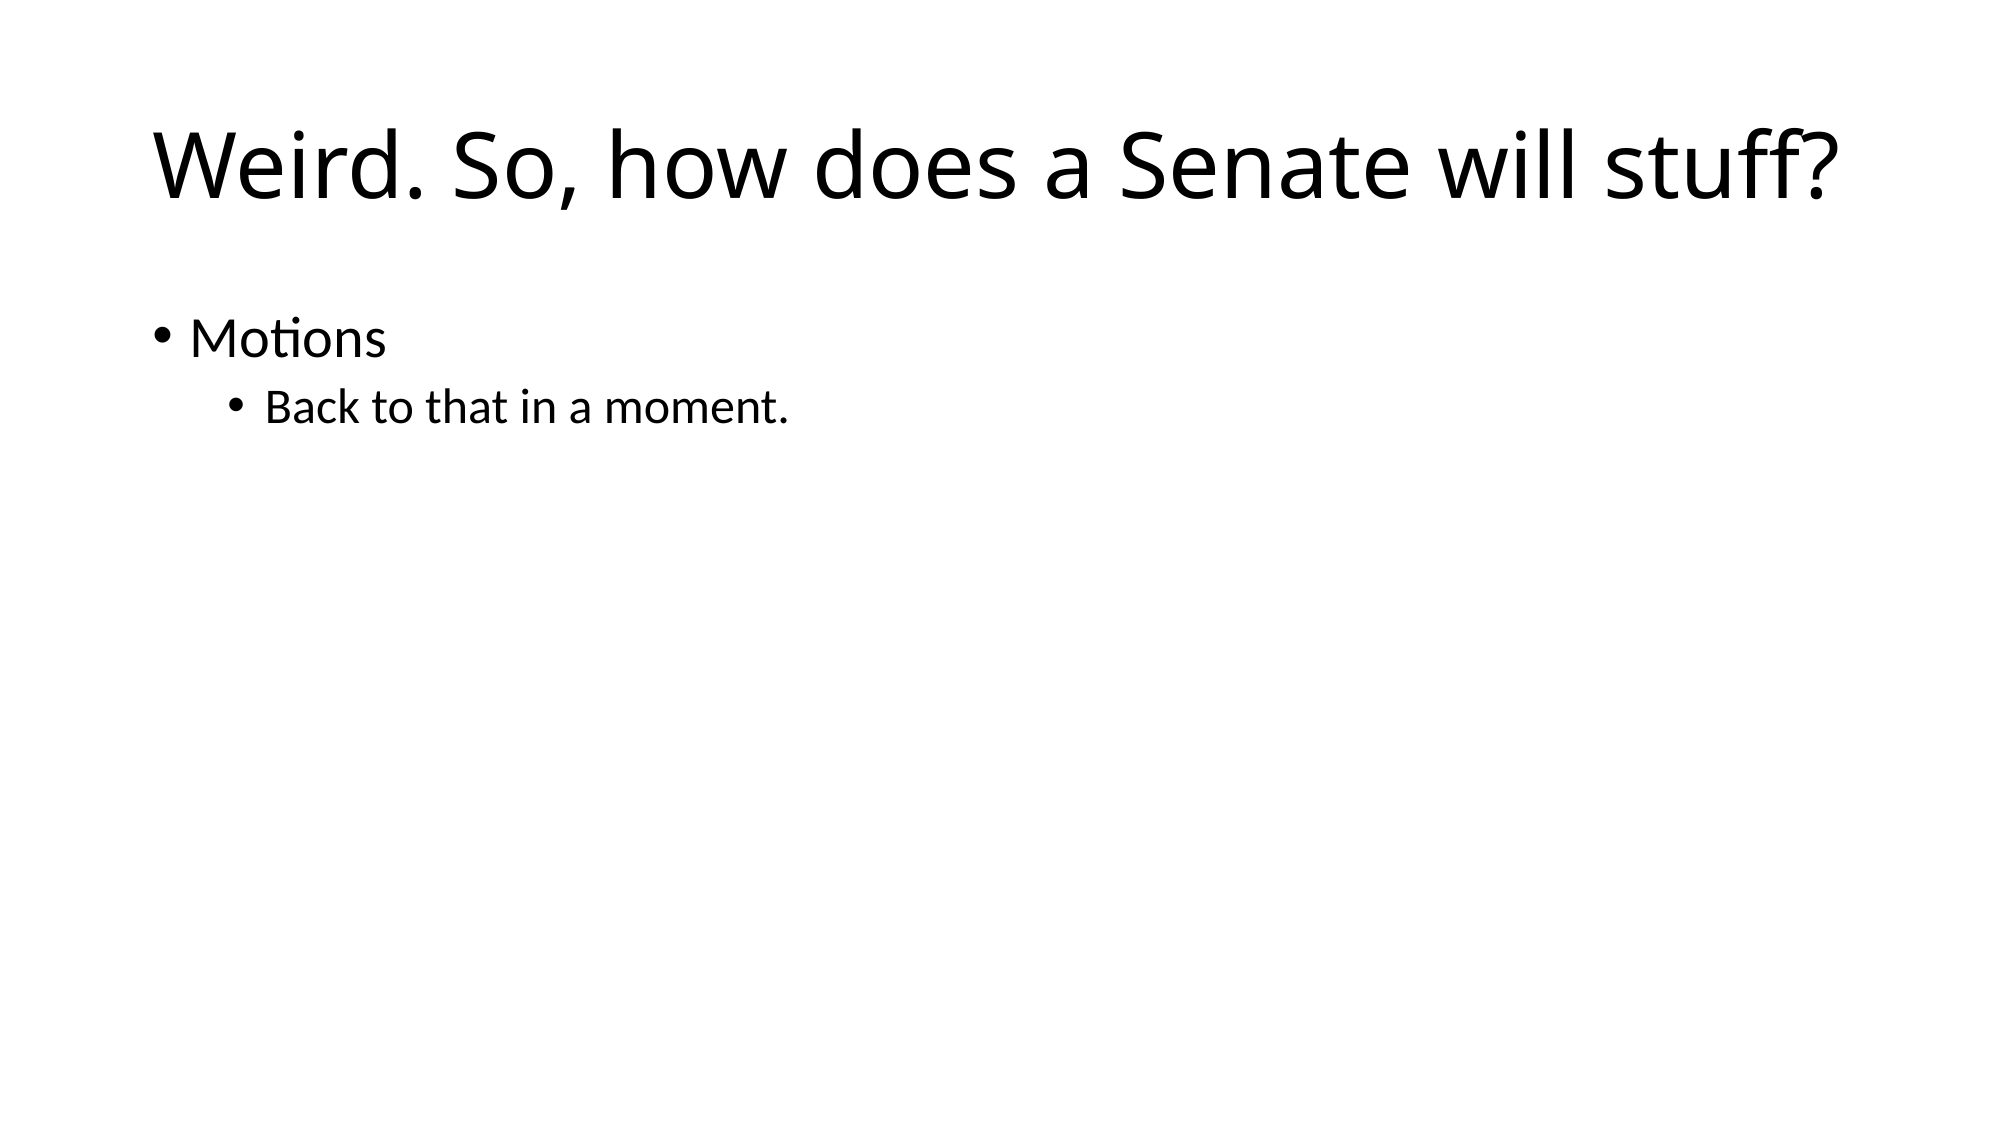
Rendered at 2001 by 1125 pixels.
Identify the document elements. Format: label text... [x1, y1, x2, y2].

title Weird. So, how does a Senate will stuff? [137, 59, 1863, 278]
list Motions Back to that in a moment. [137, 299, 1863, 1014]
